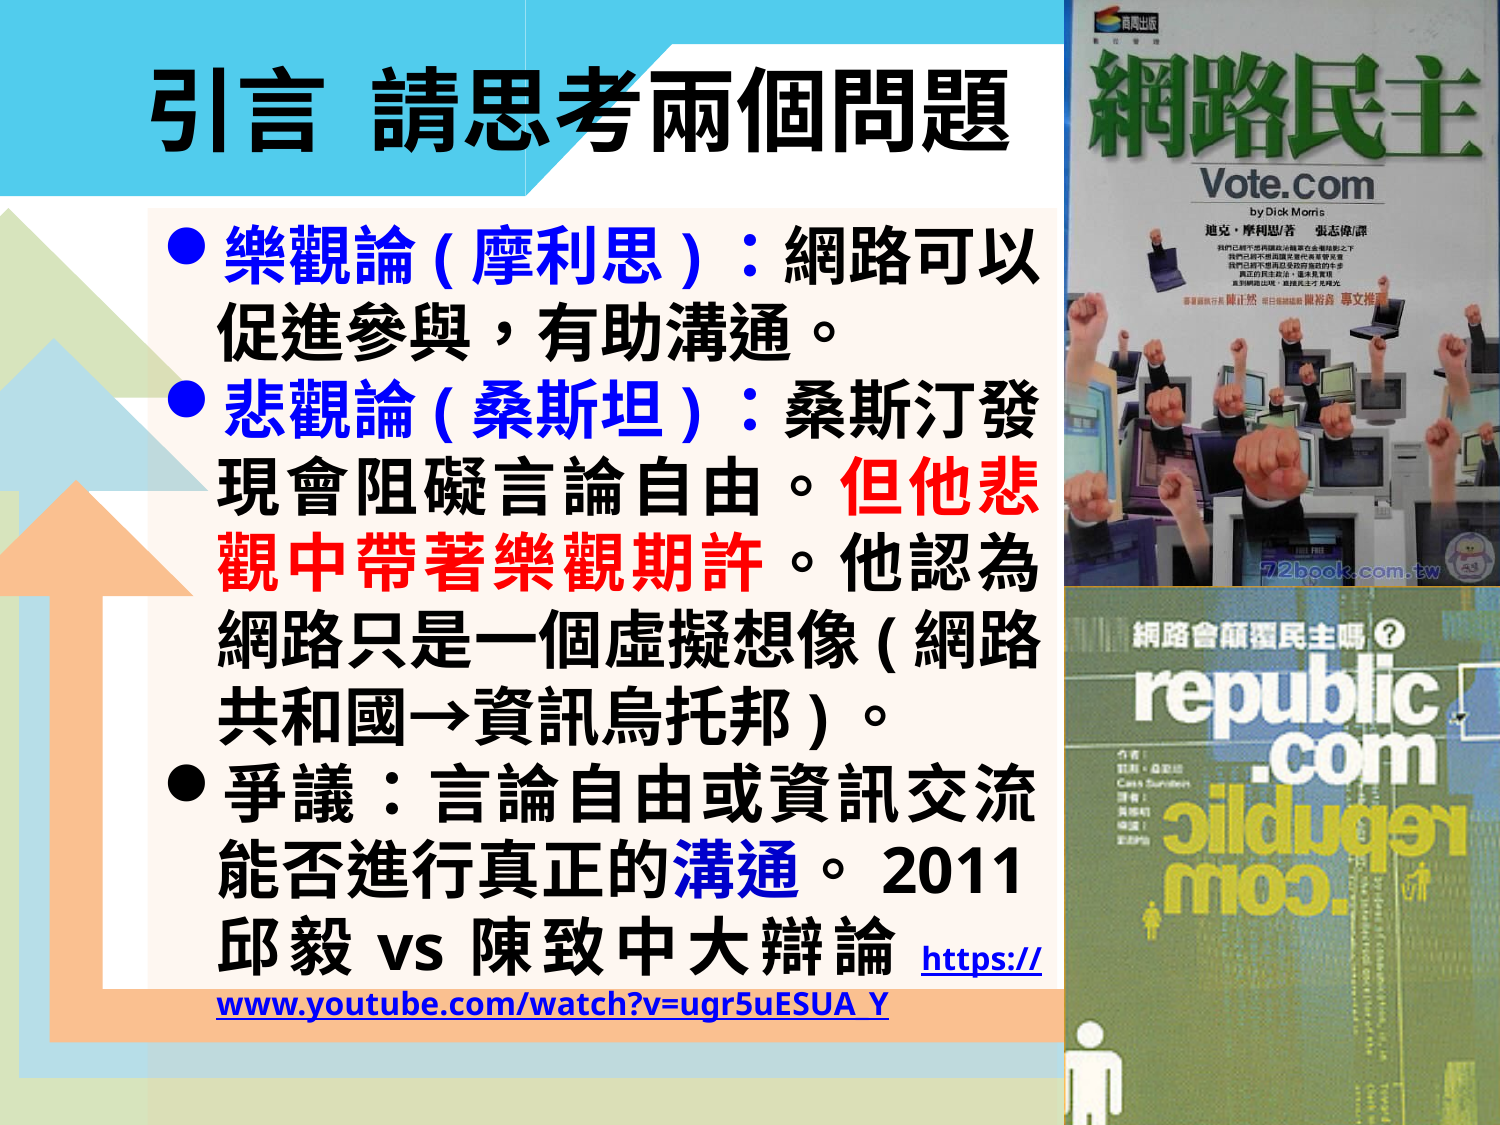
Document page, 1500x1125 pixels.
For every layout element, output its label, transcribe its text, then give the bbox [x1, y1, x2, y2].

title 引言 請思考兩個問題 [17, 30, 1059, 185]
list 樂觀論(摩利思)：網路可以促進參與，有助溝通。 悲觀論(桑斯坦)：桑斯汀發現會阻礙言論自由。但他悲觀中帶著樂觀期許。他認為網路只是一個虛擬想像(網路共和國→資訊烏托邦)。 爭議：言論自由或資訊交流，能否進行真正的溝通。2011邱毅vs陳致中大辯論https://www.youtube.com/watch?v=ugr5uESUA_Y [147, 208, 1058, 1125]
picture [1064, 0, 1500, 1125]
